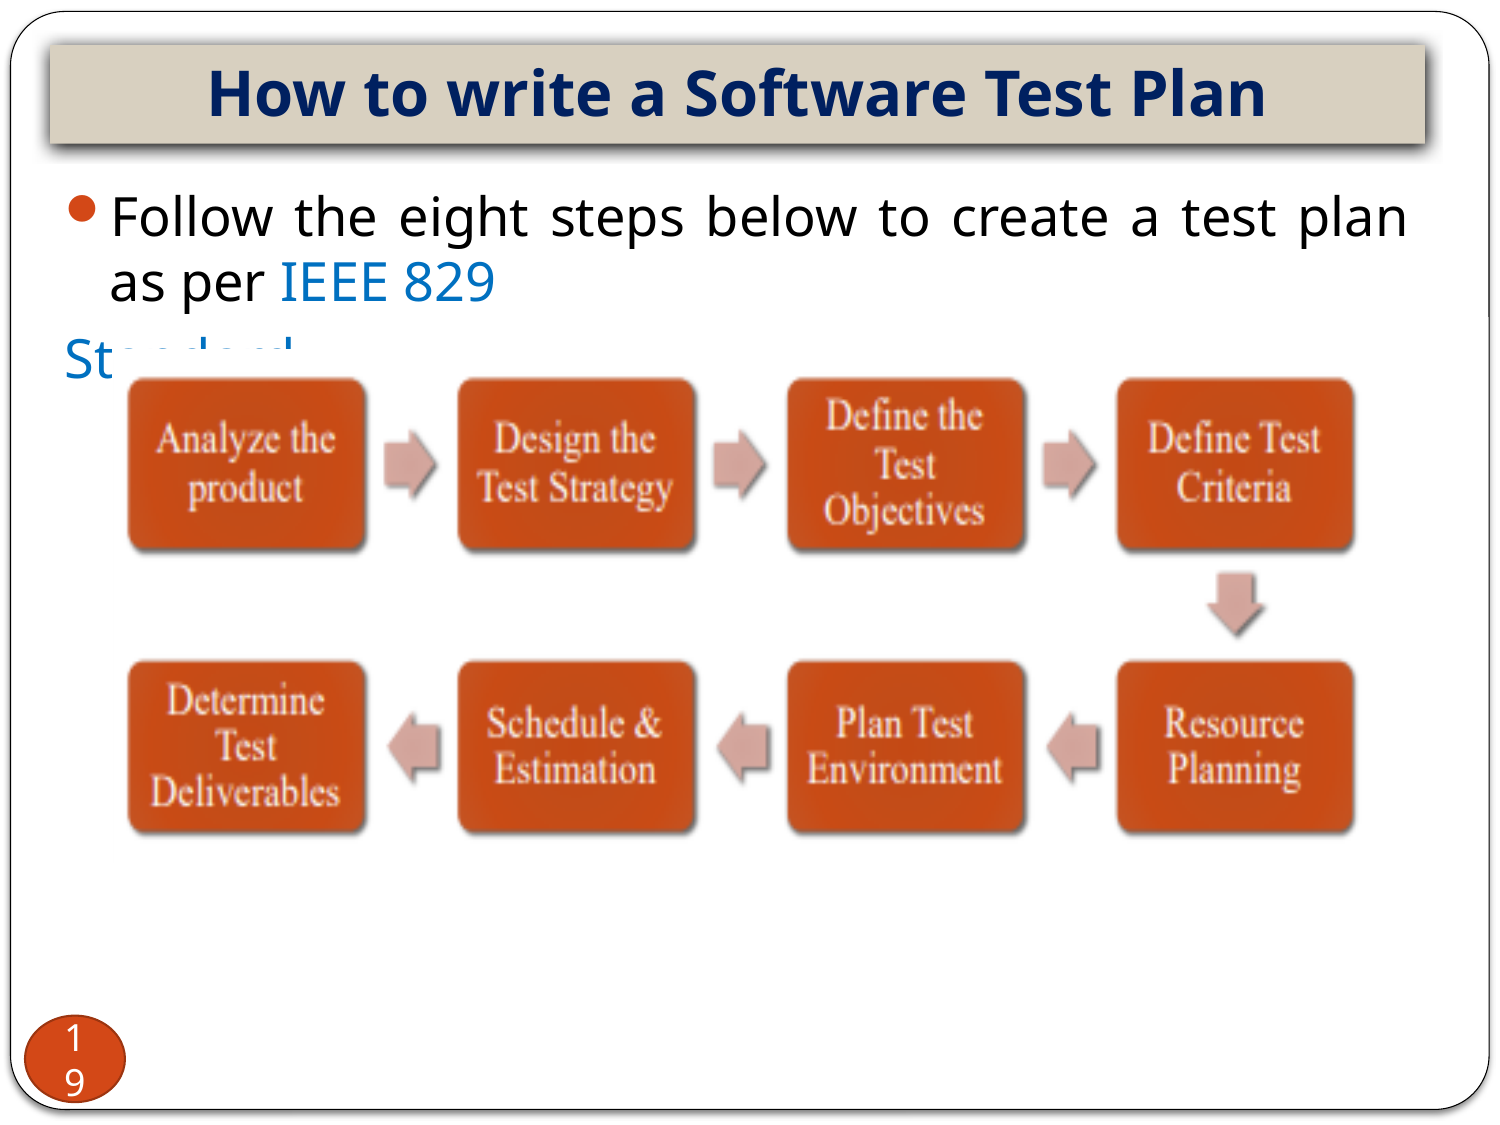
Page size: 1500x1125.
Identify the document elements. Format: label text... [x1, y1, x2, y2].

list Follow the eight steps below to create a test plan as per IEEE 829 Standard [50, 174, 1425, 1063]
title How to write a Software Test Plan [50, 45, 1425, 144]
picture [112, 349, 1376, 863]
text_box 19 [23, 1014, 126, 1104]
